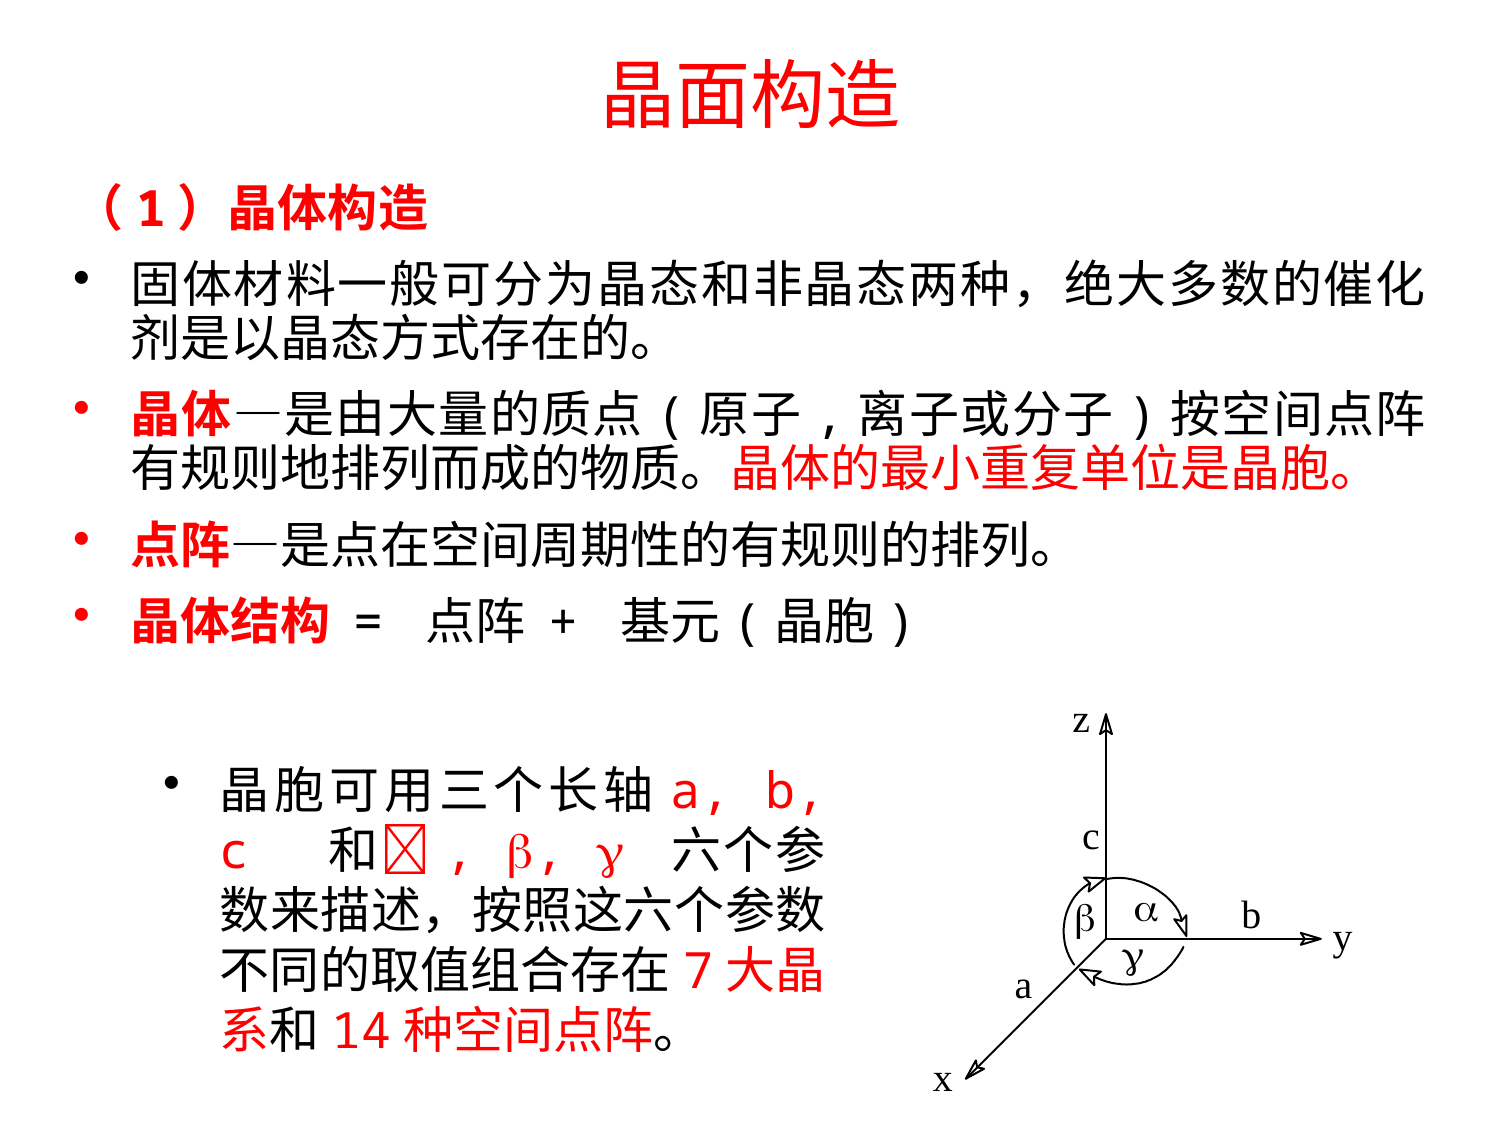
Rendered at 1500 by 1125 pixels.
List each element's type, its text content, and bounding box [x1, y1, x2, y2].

picture [926, 690, 1357, 1106]
list （1）晶体构造 固体材料一般可分为晶态和非晶态两种，绝大多数的催化剂是以晶态方式存在的。 晶体—是由大量的质点(原子,离子或分子)按空间点阵有规则地排列而成的物质。晶体的最小重复单位是晶胞。 点阵—是点在空间周期性的有规则的排列。 晶体结构 = 点阵 + 基元(晶胞) [58, 127, 1441, 691]
title 晶面构造 [112, 28, 1388, 127]
text_box 晶胞可用三个长轴a, b, c 和, ,  六个参数来描述，按照这六个参数不同的取值组合存在7大晶系和14种空间点阵。 [143, 751, 841, 1063]
